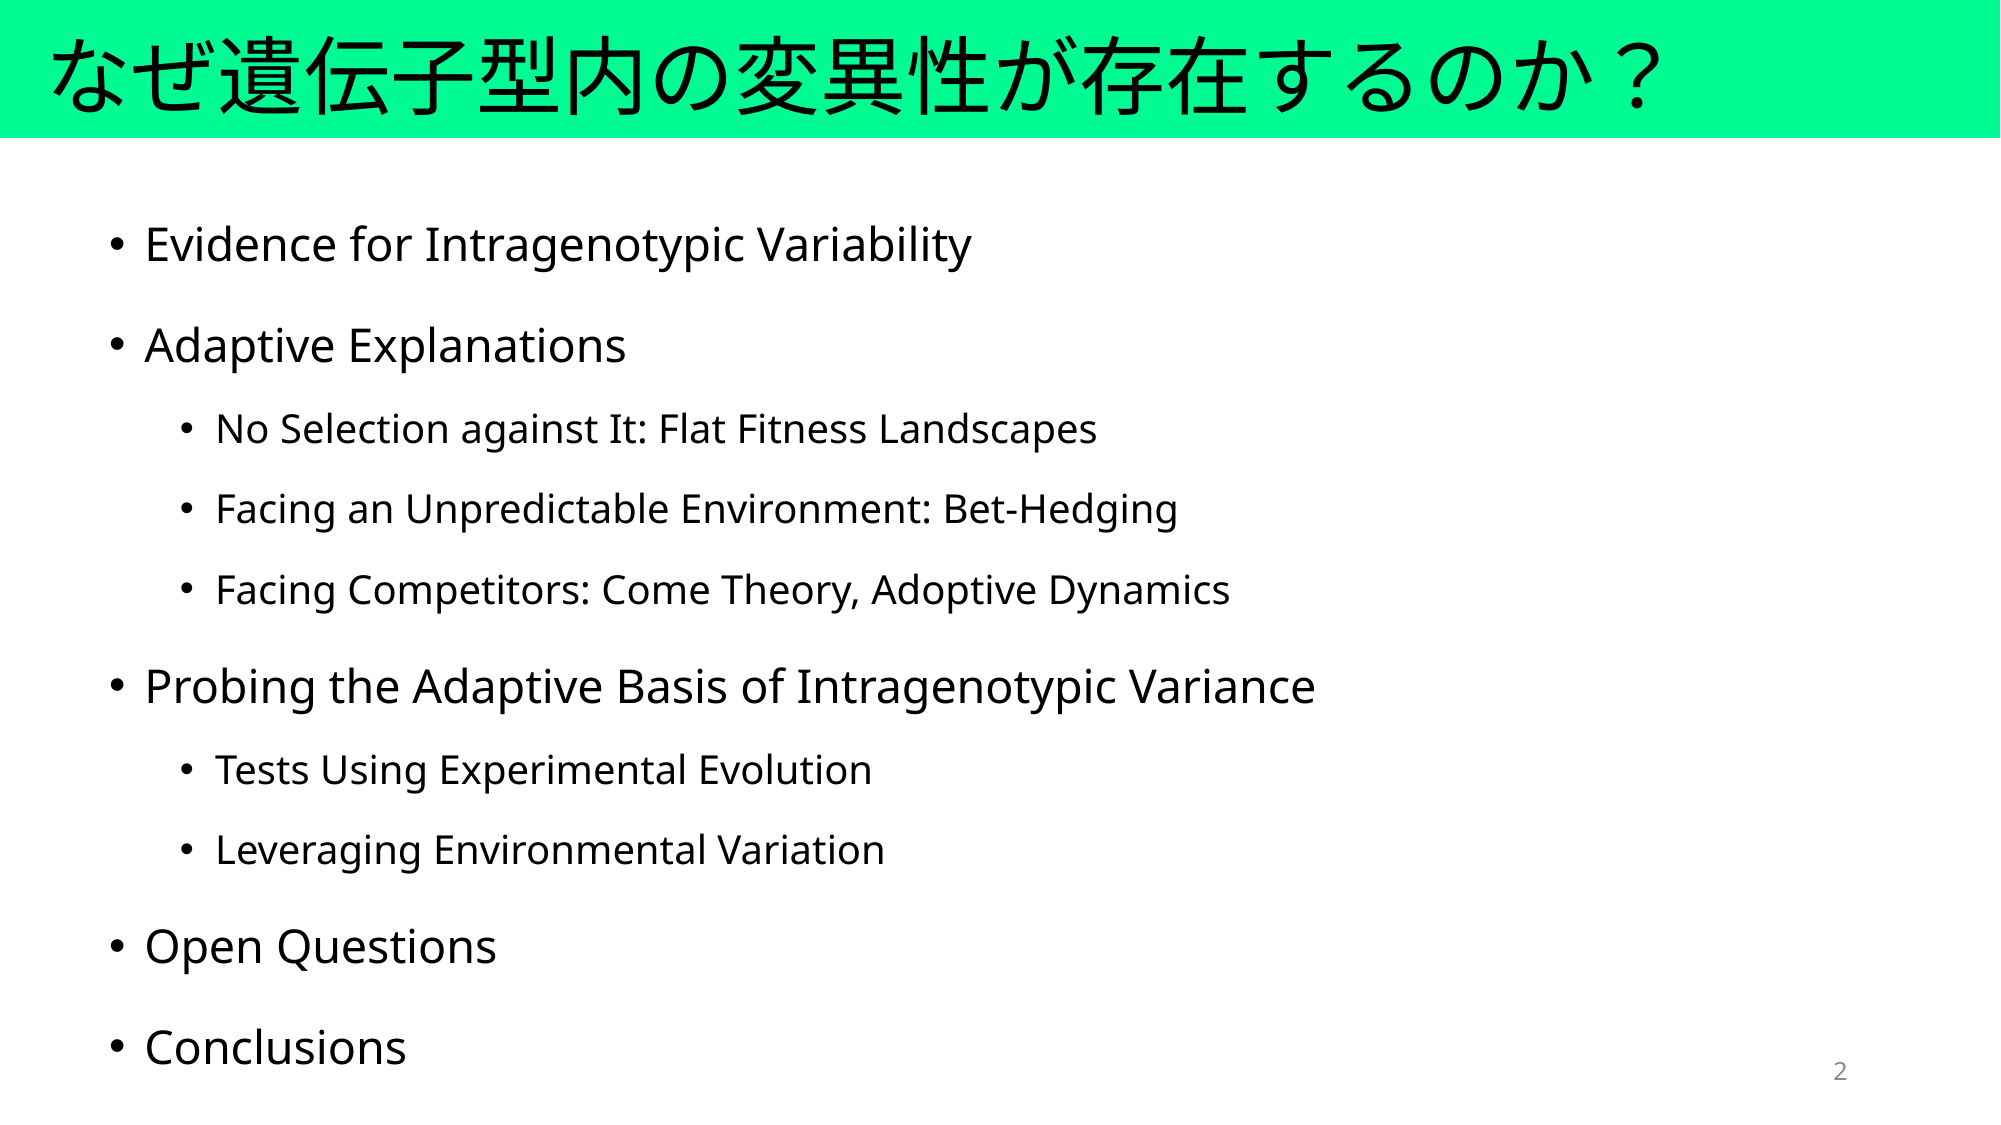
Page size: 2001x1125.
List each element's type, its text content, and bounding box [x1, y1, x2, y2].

title なぜ遺伝子型内の変異性が存在するのか？ [30, 25, 1973, 135]
list Evidence for Intragenotypic Variability Adaptive Explanations No Selection against It: Flat Fitness Landscapes Facing an Unpredictable Environment: Bet-Hedging Facing Competitors: Come Theory, Adoptive Dynamics Probing the Adaptive Basis of Intragenotypic Variance Tests Using Experimental Evolution Leveraging Environmental Variation Open Questions Conclusions [94, 179, 1906, 1087]
text_box [0, 0, 2000, 139]
slide_number 2 [1412, 1042, 1863, 1103]
